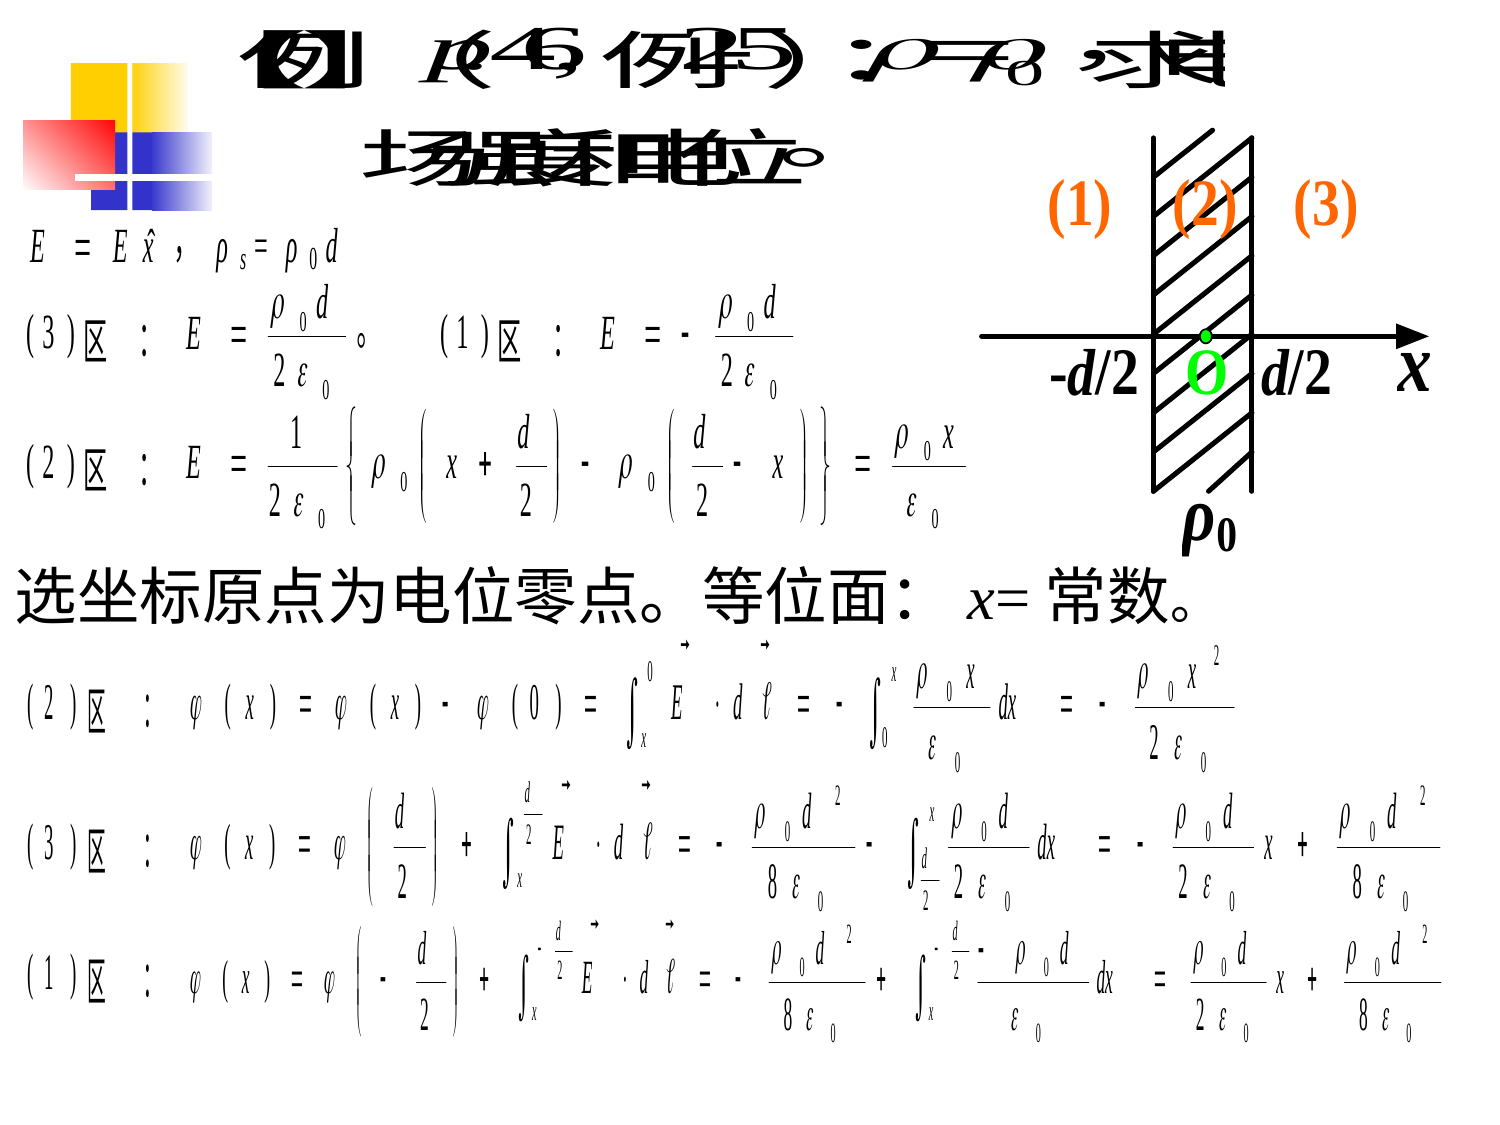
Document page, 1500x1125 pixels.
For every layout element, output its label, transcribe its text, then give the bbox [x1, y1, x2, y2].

text_box 选坐标原点为电位零点。等位面：x=常数。 [0, 549, 1275, 640]
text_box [26, 637, 1482, 1055]
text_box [174, 0, 1225, 212]
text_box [962, 124, 1463, 576]
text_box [25, 212, 957, 550]
